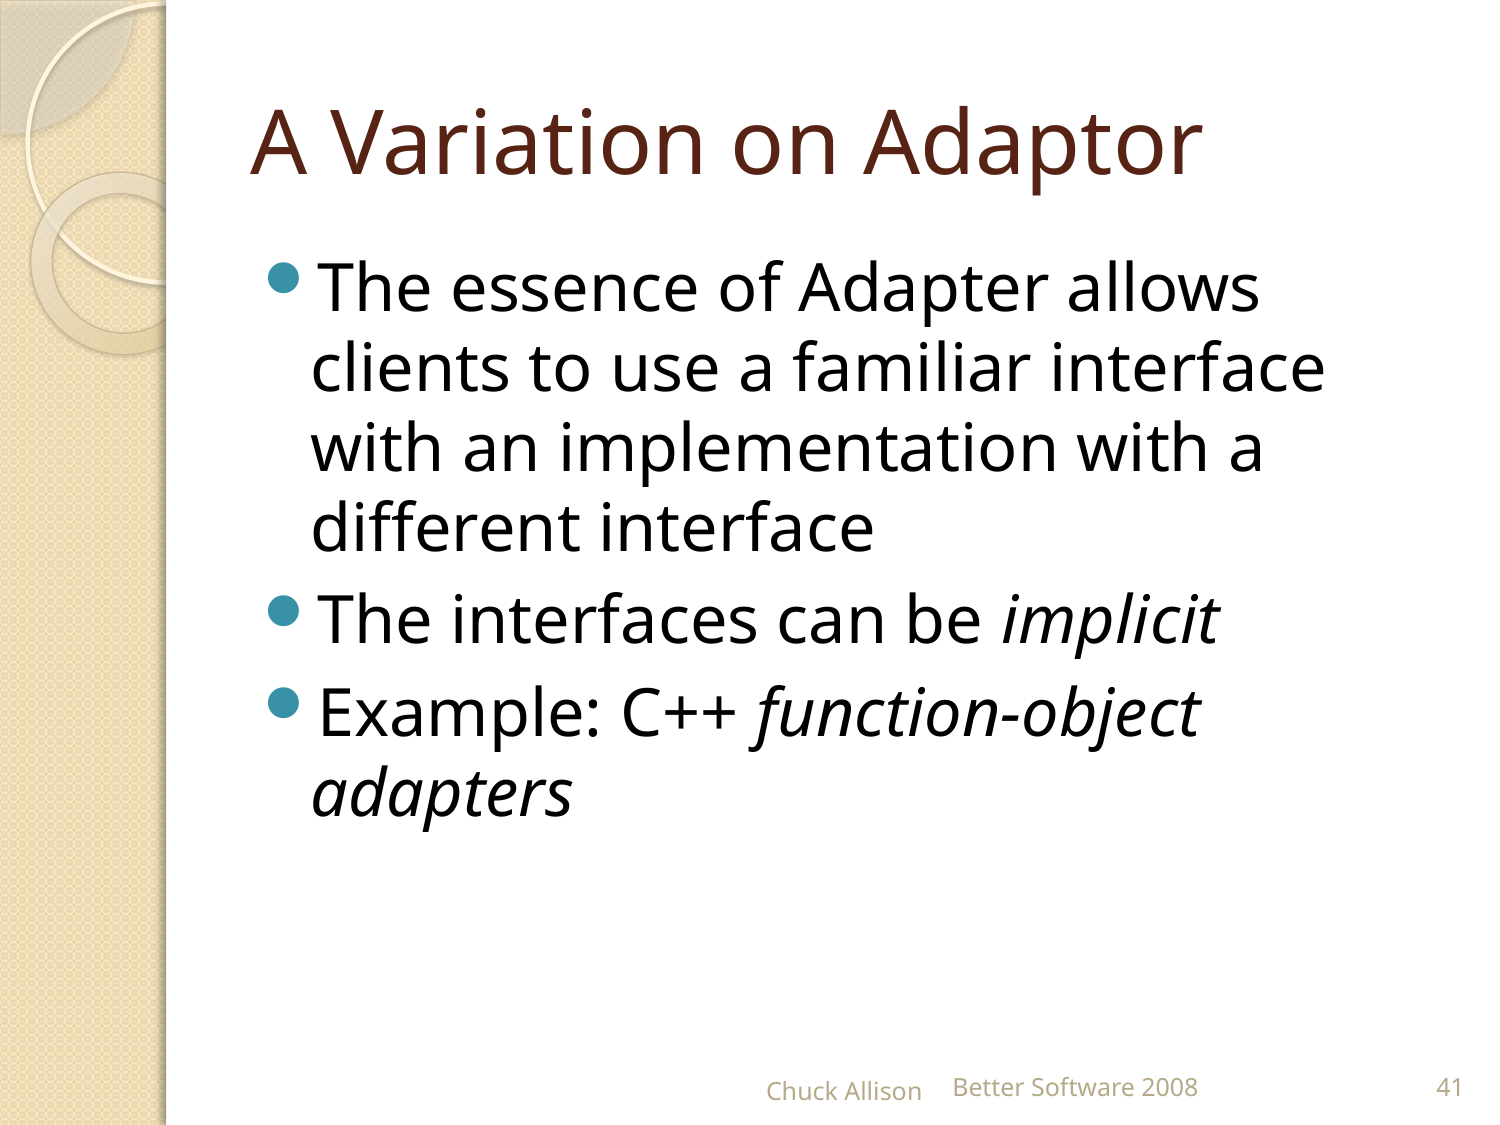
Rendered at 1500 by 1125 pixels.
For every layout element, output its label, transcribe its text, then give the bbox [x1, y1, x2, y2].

title A Variation on Adaptor [235, 45, 1466, 233]
slide_number 41 [1413, 1034, 1488, 1113]
footer Better Software 2008 [937, 1034, 1413, 1113]
list The essence of Adapter allows clients to use a familiar interface with an implementation with a different interface The interfaces can be implicit Example: C++ function-object adapters [235, 237, 1466, 1025]
slide_number Chuck Allison [587, 1034, 937, 1113]
